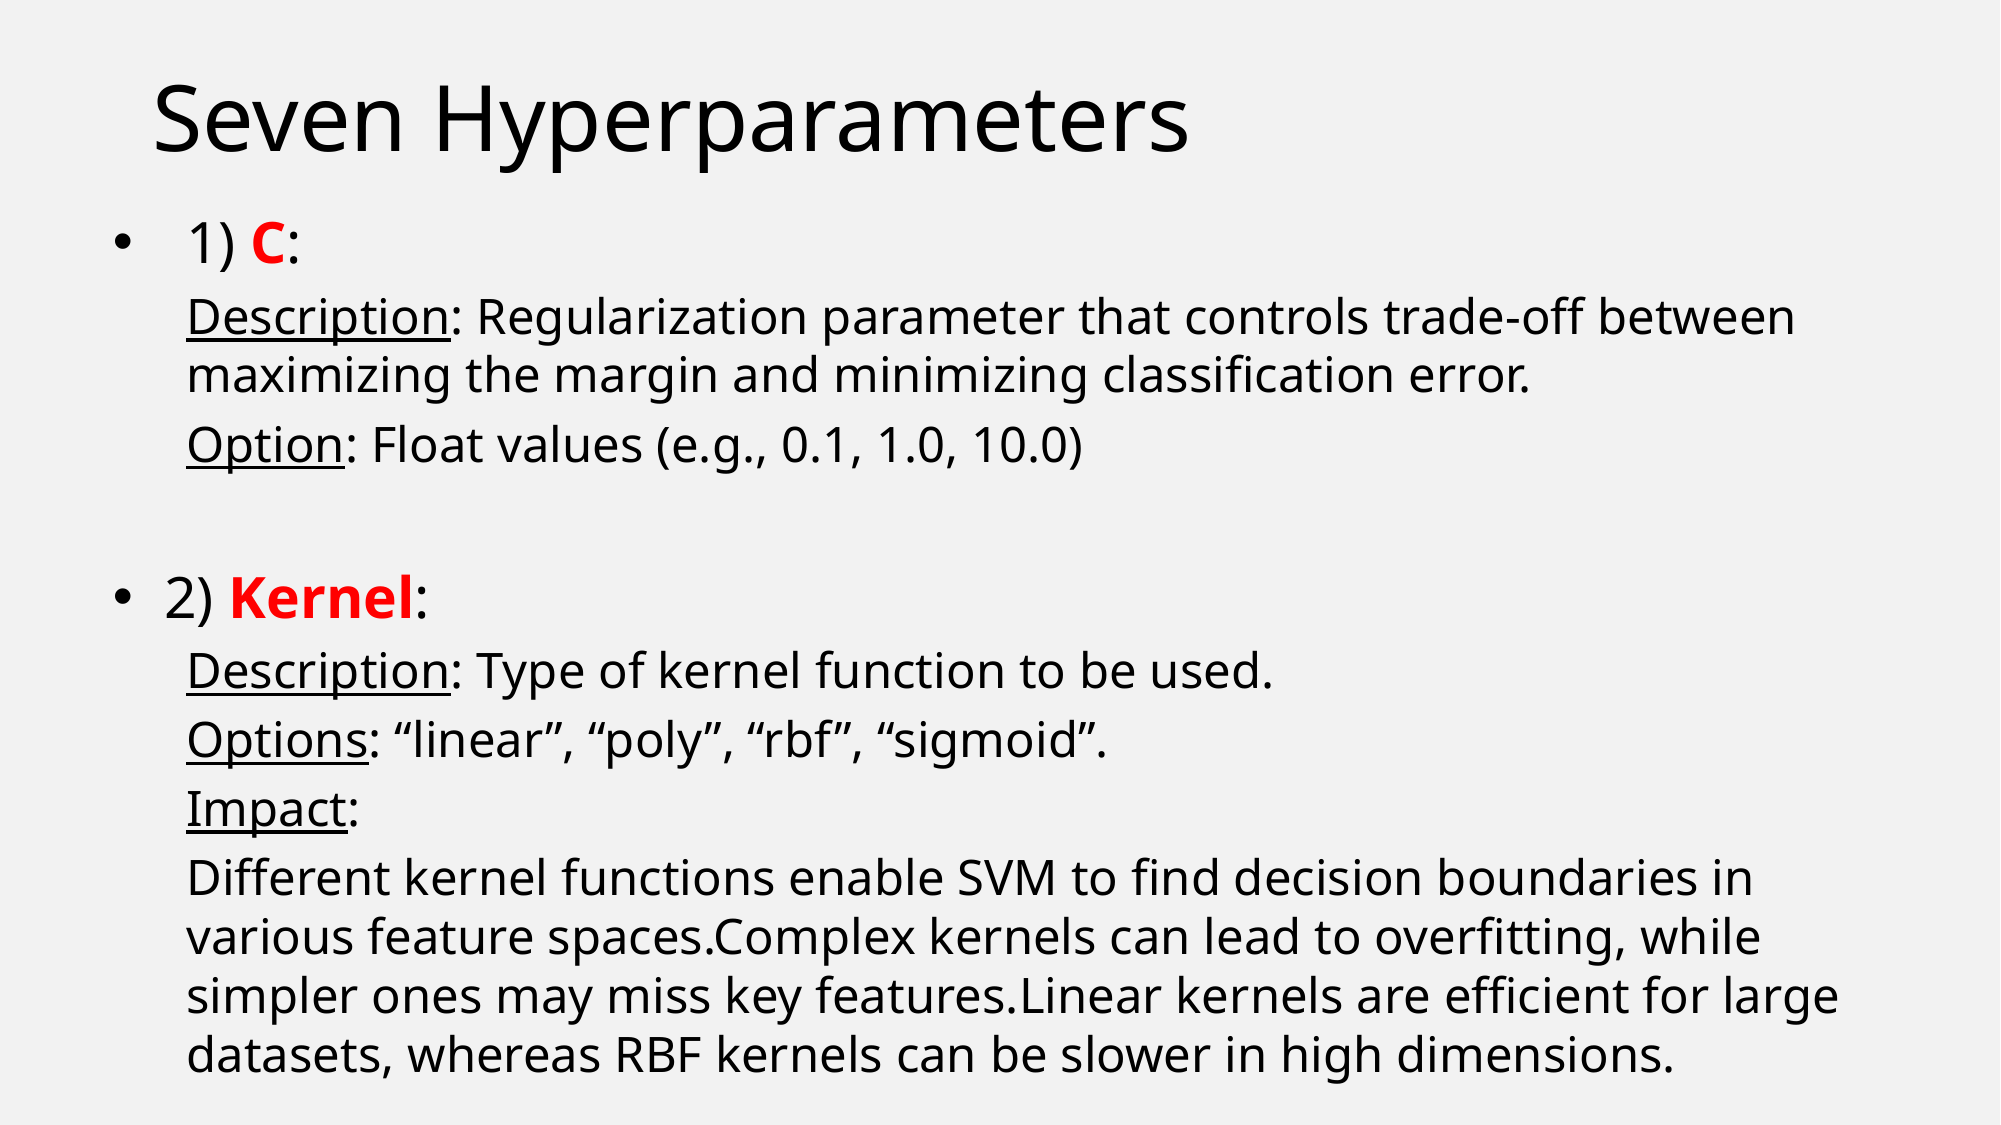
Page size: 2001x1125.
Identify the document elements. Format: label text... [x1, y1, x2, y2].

title Seven Hyperparameters [137, 12, 1863, 199]
list 1) C: Description: Regularization parameter that controls trade-off between maximizing the margin and minimizing classification error. Option: Float values (e.g., 0.1, 1.0, 10.0) 2) Kernel: Description: Type of kernel function to be used. Options: “linear”, “poly”, “rbf”, “sigmoid”. Impact: Different kernel functions enable SVM to find decision boundaries in various feature spaces.Complex kernels can lead to overfitting, while simpler ones may miss key features.Linear kernels are efficient for large datasets, whereas RBF kernels can be slower in high dimensions. [97, 199, 1944, 1094]
